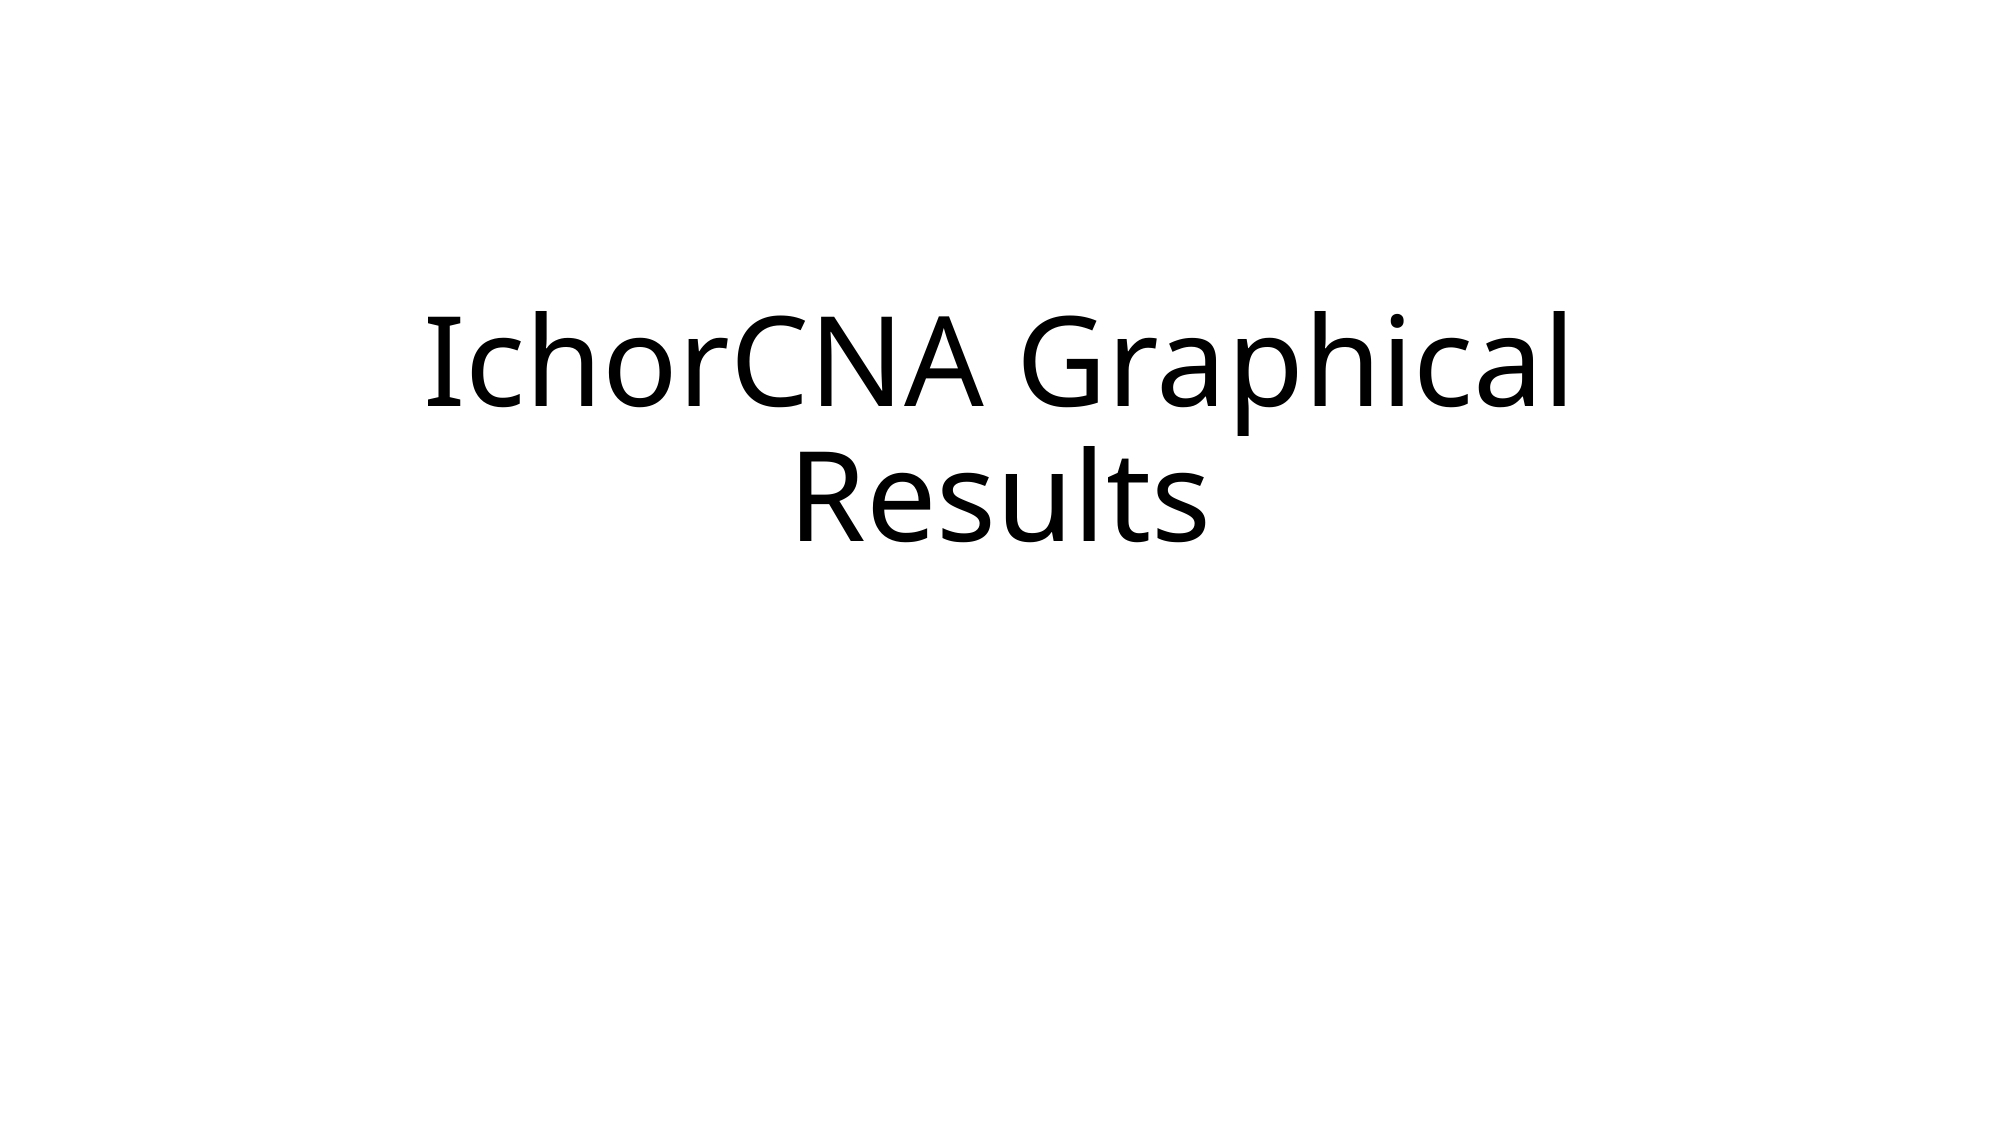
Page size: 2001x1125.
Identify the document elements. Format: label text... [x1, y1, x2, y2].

title IchorCNA Graphical Results [249, 184, 1750, 576]
